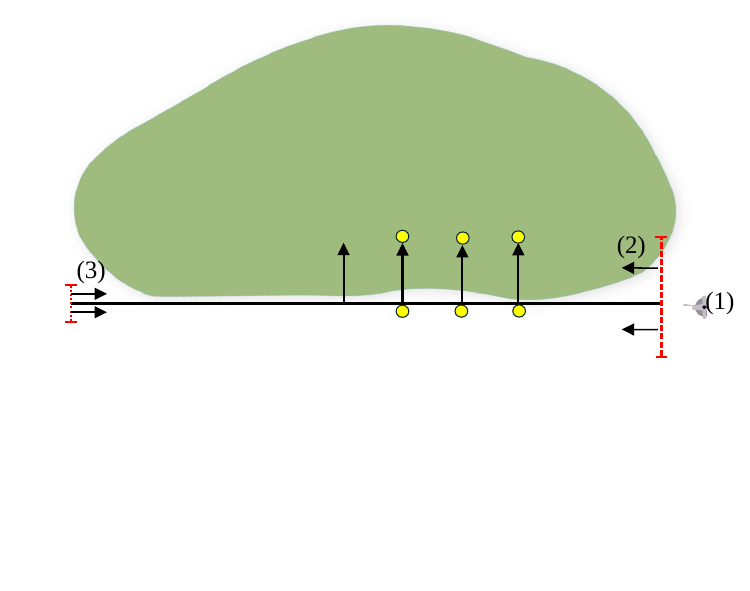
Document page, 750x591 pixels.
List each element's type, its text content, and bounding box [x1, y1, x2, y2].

picture [48, 0, 717, 371]
text_box (1) [717, 277, 750, 323]
